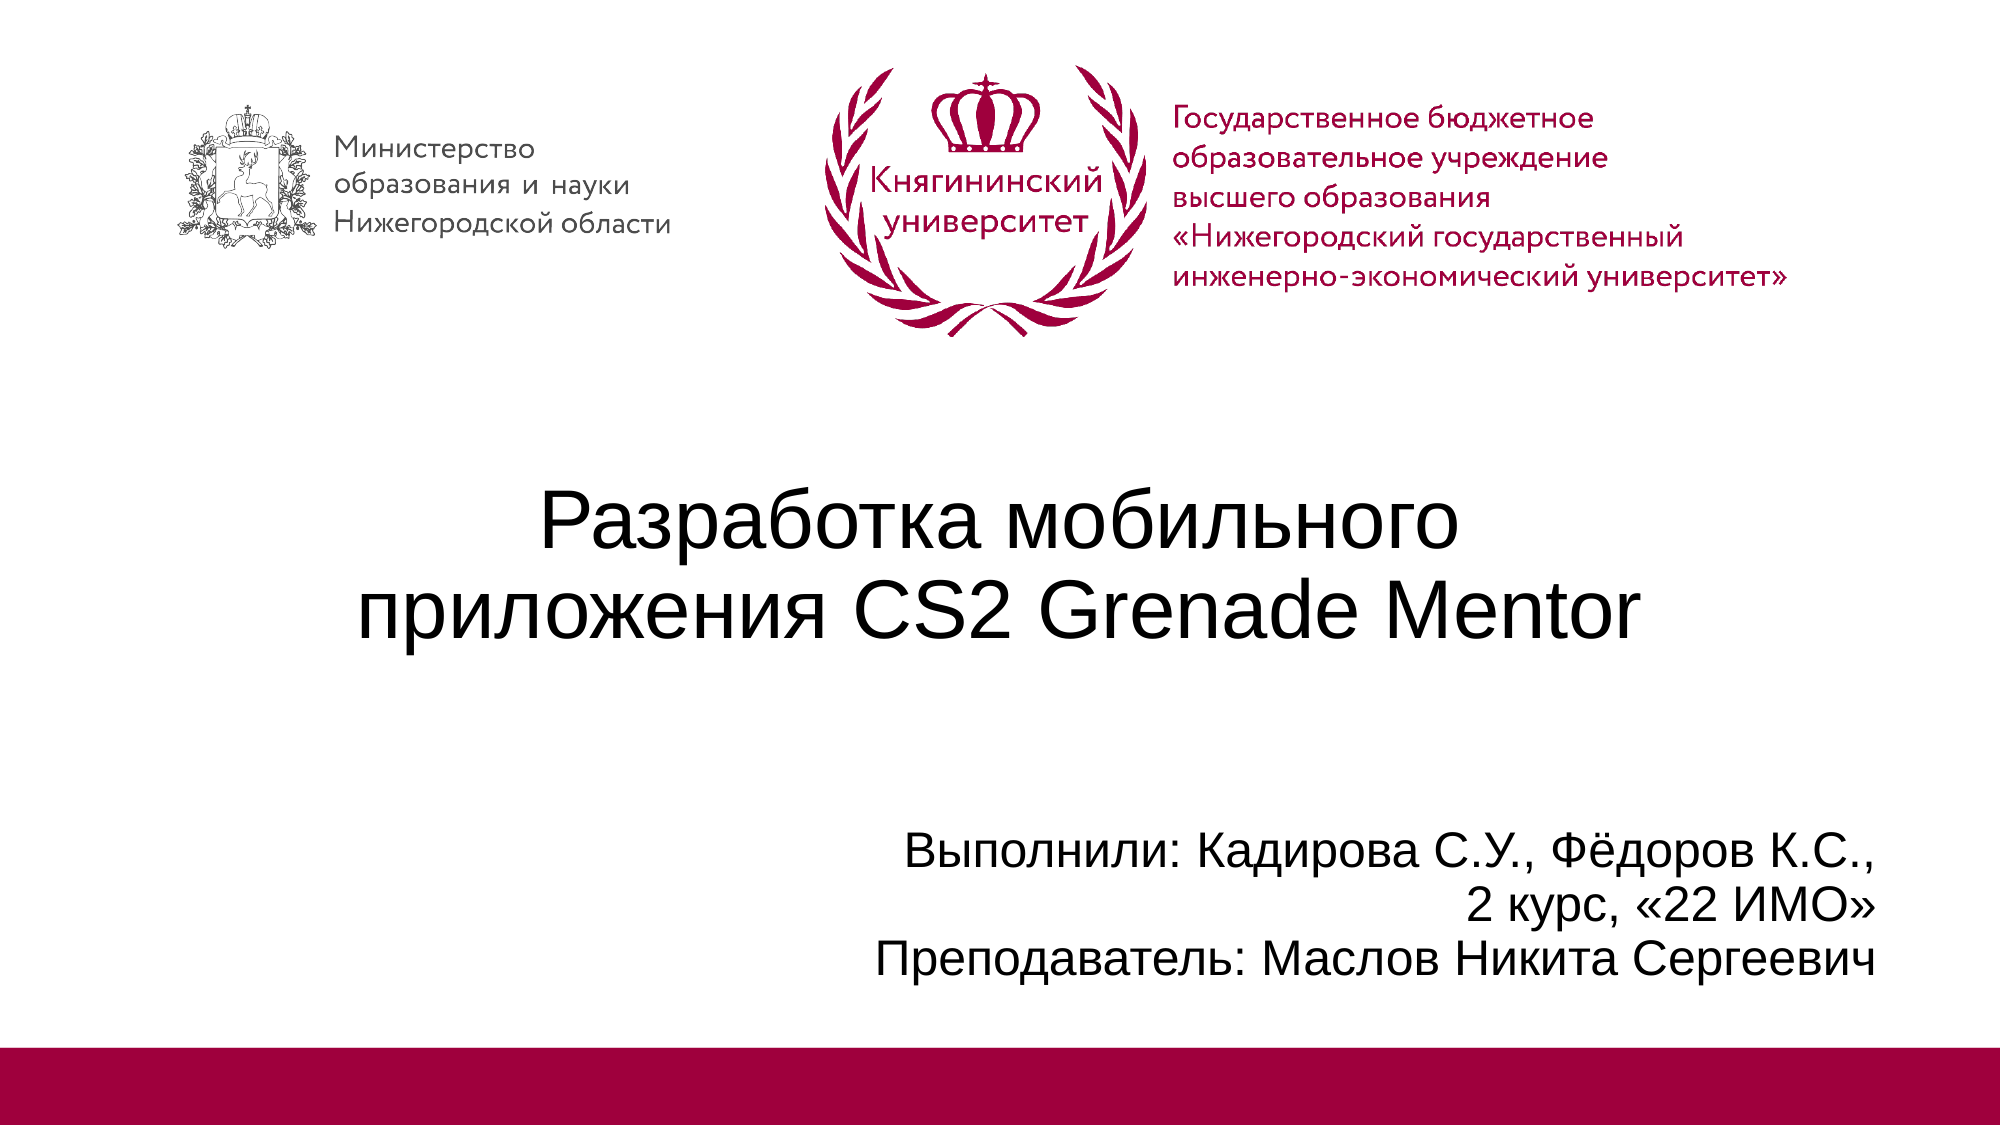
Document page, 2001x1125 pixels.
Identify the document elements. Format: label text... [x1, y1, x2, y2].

picture [810, 65, 1800, 337]
picture [173, 102, 740, 251]
subtitle Выполнили: Кадирова С.У., Фёдоров К.С., 2 курс, «22 ИМО» Преподаватель: Маслов Никита Сергеевич [850, 816, 1893, 1009]
title Разработка мобильного приложения CS2 Grenade Mentor [291, 469, 1709, 678]
